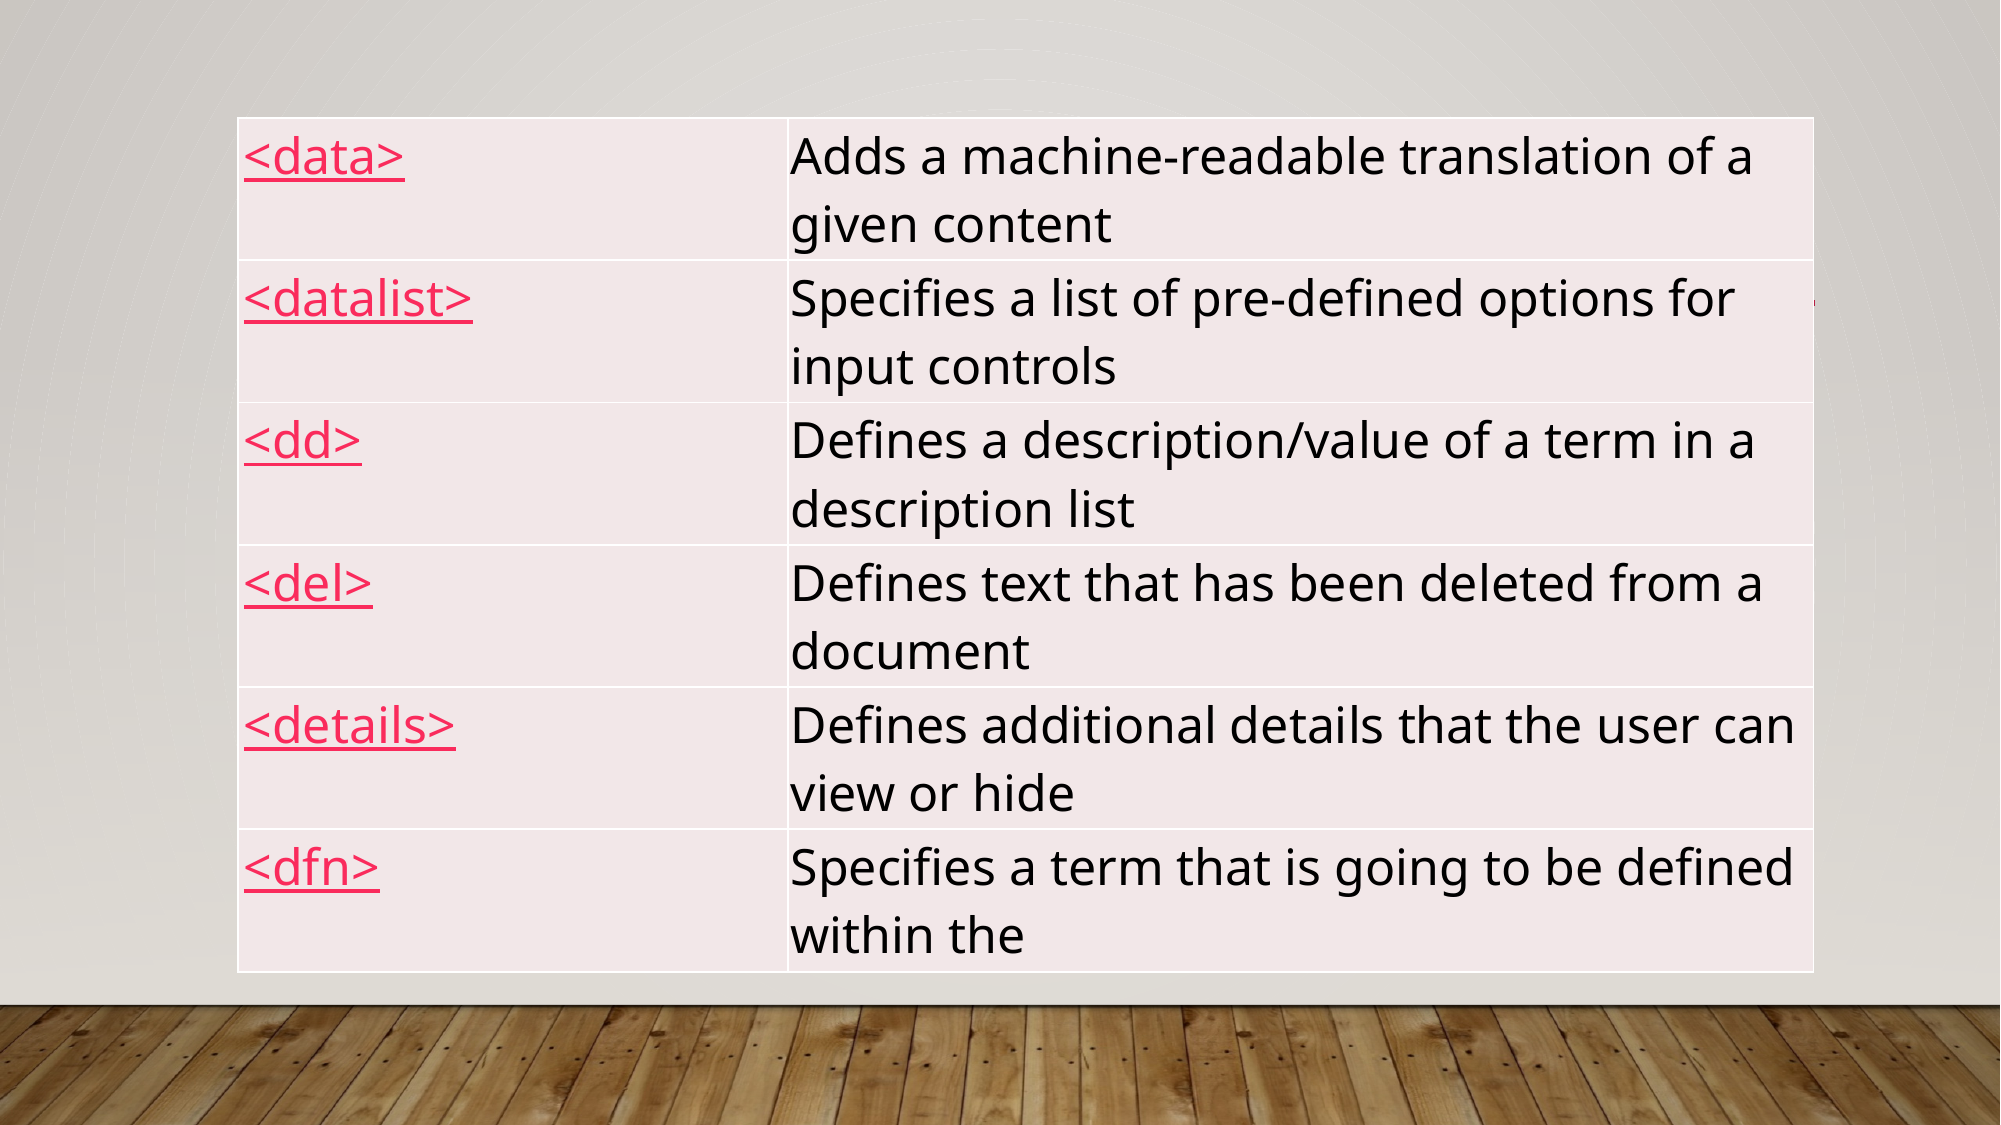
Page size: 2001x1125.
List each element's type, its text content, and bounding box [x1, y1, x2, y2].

table_cell <dd> [239, 403, 787, 544]
table_cell Specifies a list of pre-defined options for input controls [789, 261, 1813, 402]
table_cell <datalist> [239, 261, 787, 402]
table_cell Specifies a term that is going to be defined within the [789, 830, 1813, 971]
table_cell Defines text that has been deleted from a document [789, 546, 1813, 686]
table_cell Defines a description/value of a term in a description list [789, 403, 1813, 544]
picture [0, 1005, 2000, 1125]
table_cell <dfn> [239, 830, 787, 971]
table_header <data> [239, 119, 787, 259]
table_cell Defines additional details that the user can view or hide [789, 688, 1813, 828]
table_header Adds a machine-readable translation of a given content [789, 119, 1813, 259]
table_cell <del> [239, 546, 787, 686]
table_cell <details> [239, 688, 787, 828]
